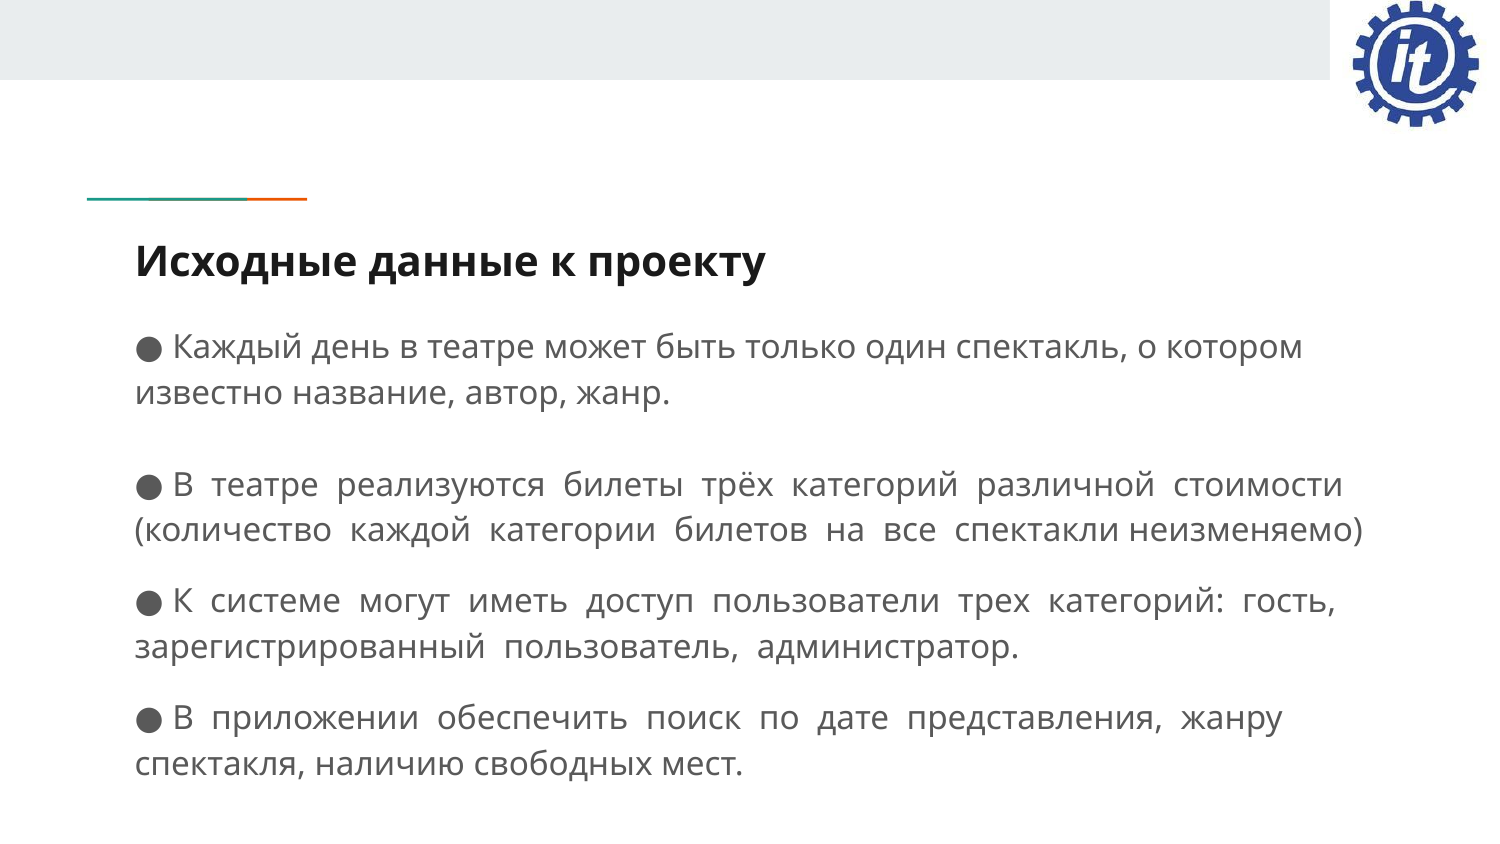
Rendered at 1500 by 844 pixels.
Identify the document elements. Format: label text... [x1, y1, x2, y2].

list ● Каждый день в театре может быть только один спектакль, о котором известно название, автор, жанр. ● В театре реализуются билеты трёх категорий различной стоимости (количество каждой категории билетов на все спектакли неизменяемо) ● К системе могут иметь доступ пользователи трех категорий: гость, зарегистрированный пользователь, администратор. ● В приложении обеспечить поиск по дате представления, жанру спектакля, наличию свободных мест. [119, 304, 1391, 803]
title Исходные данные к проекту [119, 216, 1381, 304]
picture [1329, 0, 1500, 134]
